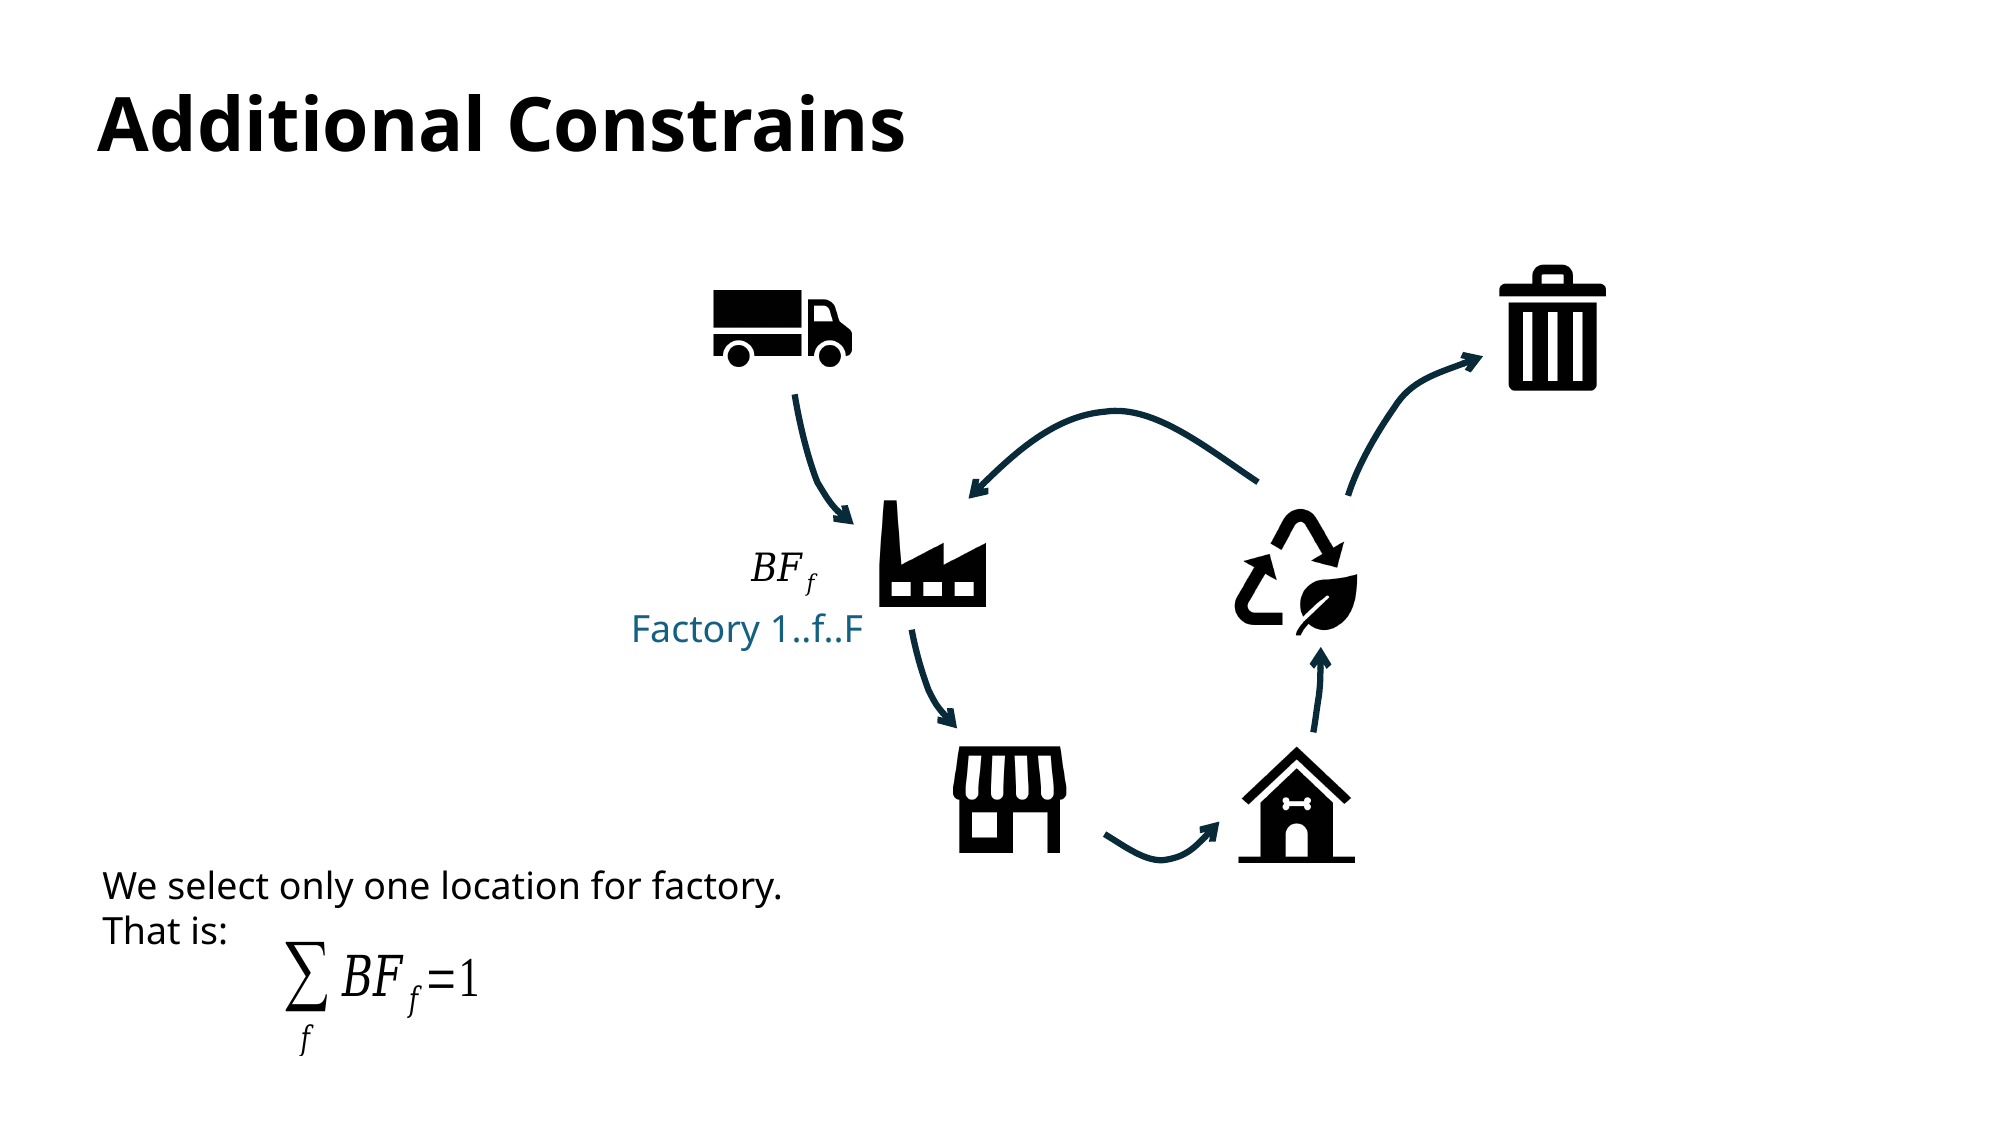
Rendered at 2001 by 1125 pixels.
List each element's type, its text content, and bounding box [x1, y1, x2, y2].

text_box [794, 403, 854, 525]
picture [856, 477, 1008, 629]
picture [1476, 251, 1628, 403]
text_box [910, 629, 956, 723]
text_box [987, 409, 1259, 497]
text_box Additional Constrains [83, 69, 922, 175]
text_box We select only one location for factory. That is: [87, 854, 799, 960]
text_box [1312, 648, 1328, 729]
picture [933, 723, 1085, 875]
text_box Factory 1..f..F [616, 598, 878, 658]
picture [706, 251, 858, 403]
picture [1220, 729, 1372, 881]
text_box [1103, 821, 1220, 862]
picture [1220, 496, 1372, 648]
text_box [1346, 353, 1476, 496]
